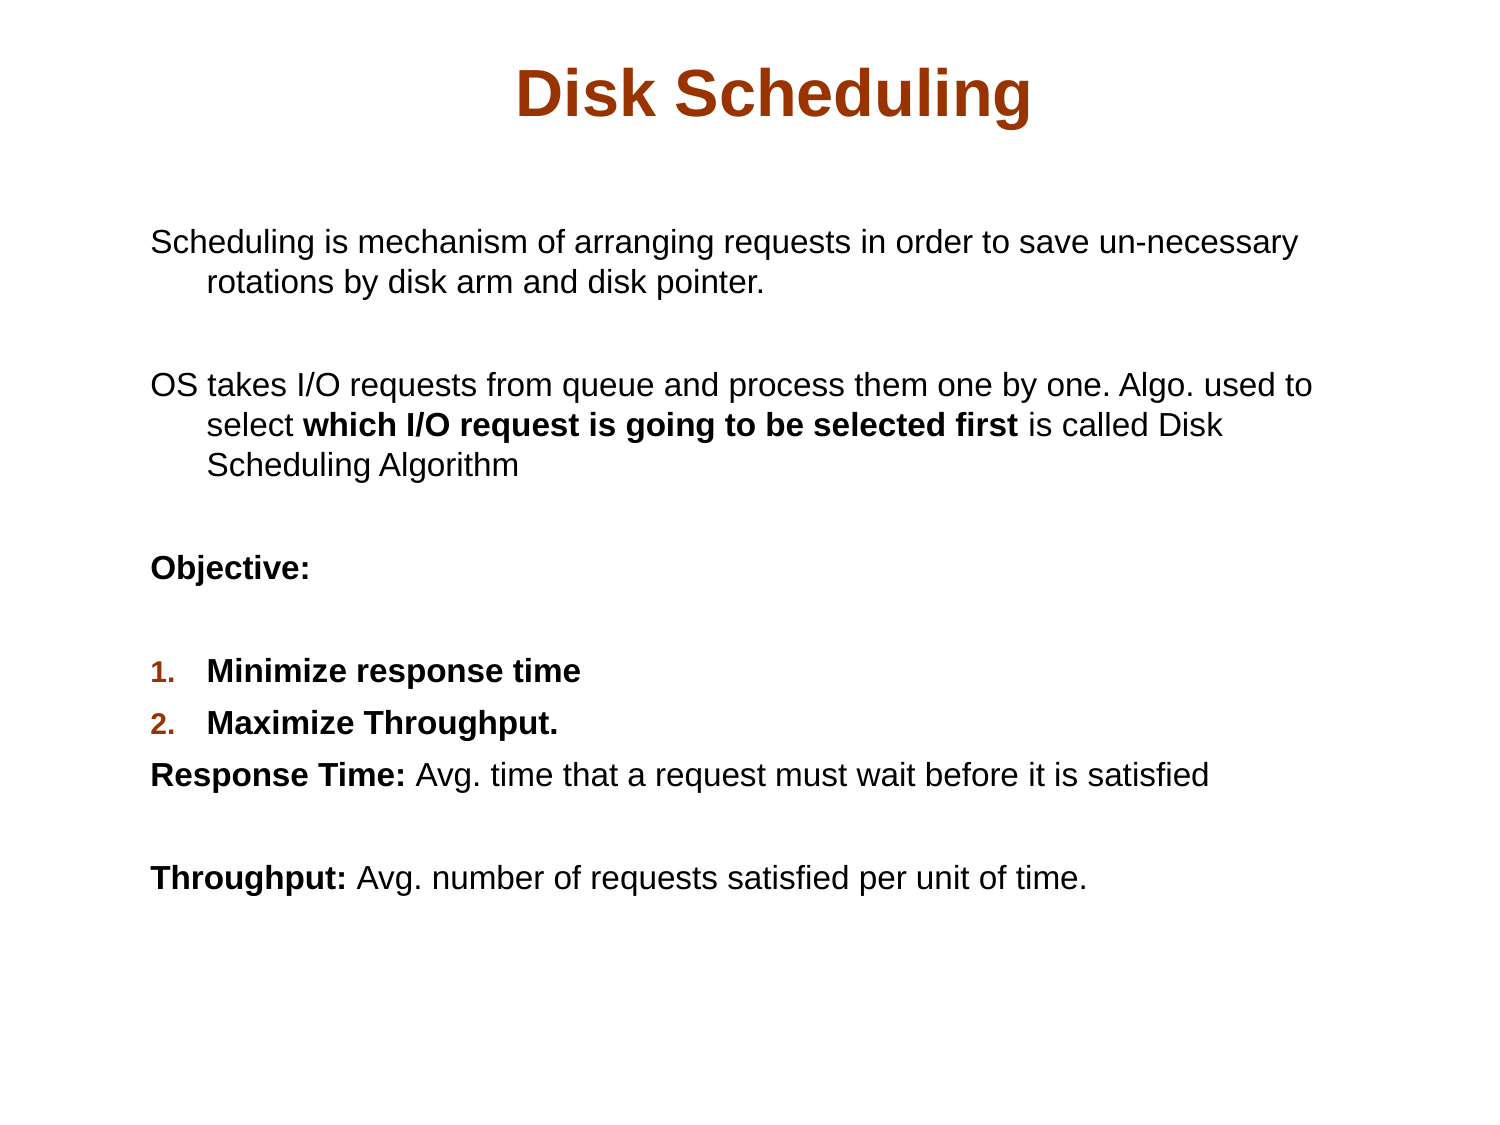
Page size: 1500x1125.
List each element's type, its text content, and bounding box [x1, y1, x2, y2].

title Disk Scheduling [112, 37, 1438, 138]
list Scheduling is mechanism of arranging requests in order to save un-necessary rotations by disk arm and disk pointer. OS takes I/O requests from queue and process them one by one. Algo. used to select which I/O request is going to be selected first is called Disk Scheduling Algorithm Objective: Minimize response time Maximize Throughput. Response Time: Avg. time that a request must wait before it is satisfied Throughput: Avg. number of requests satisfied per unit of time. [135, 212, 1342, 948]
